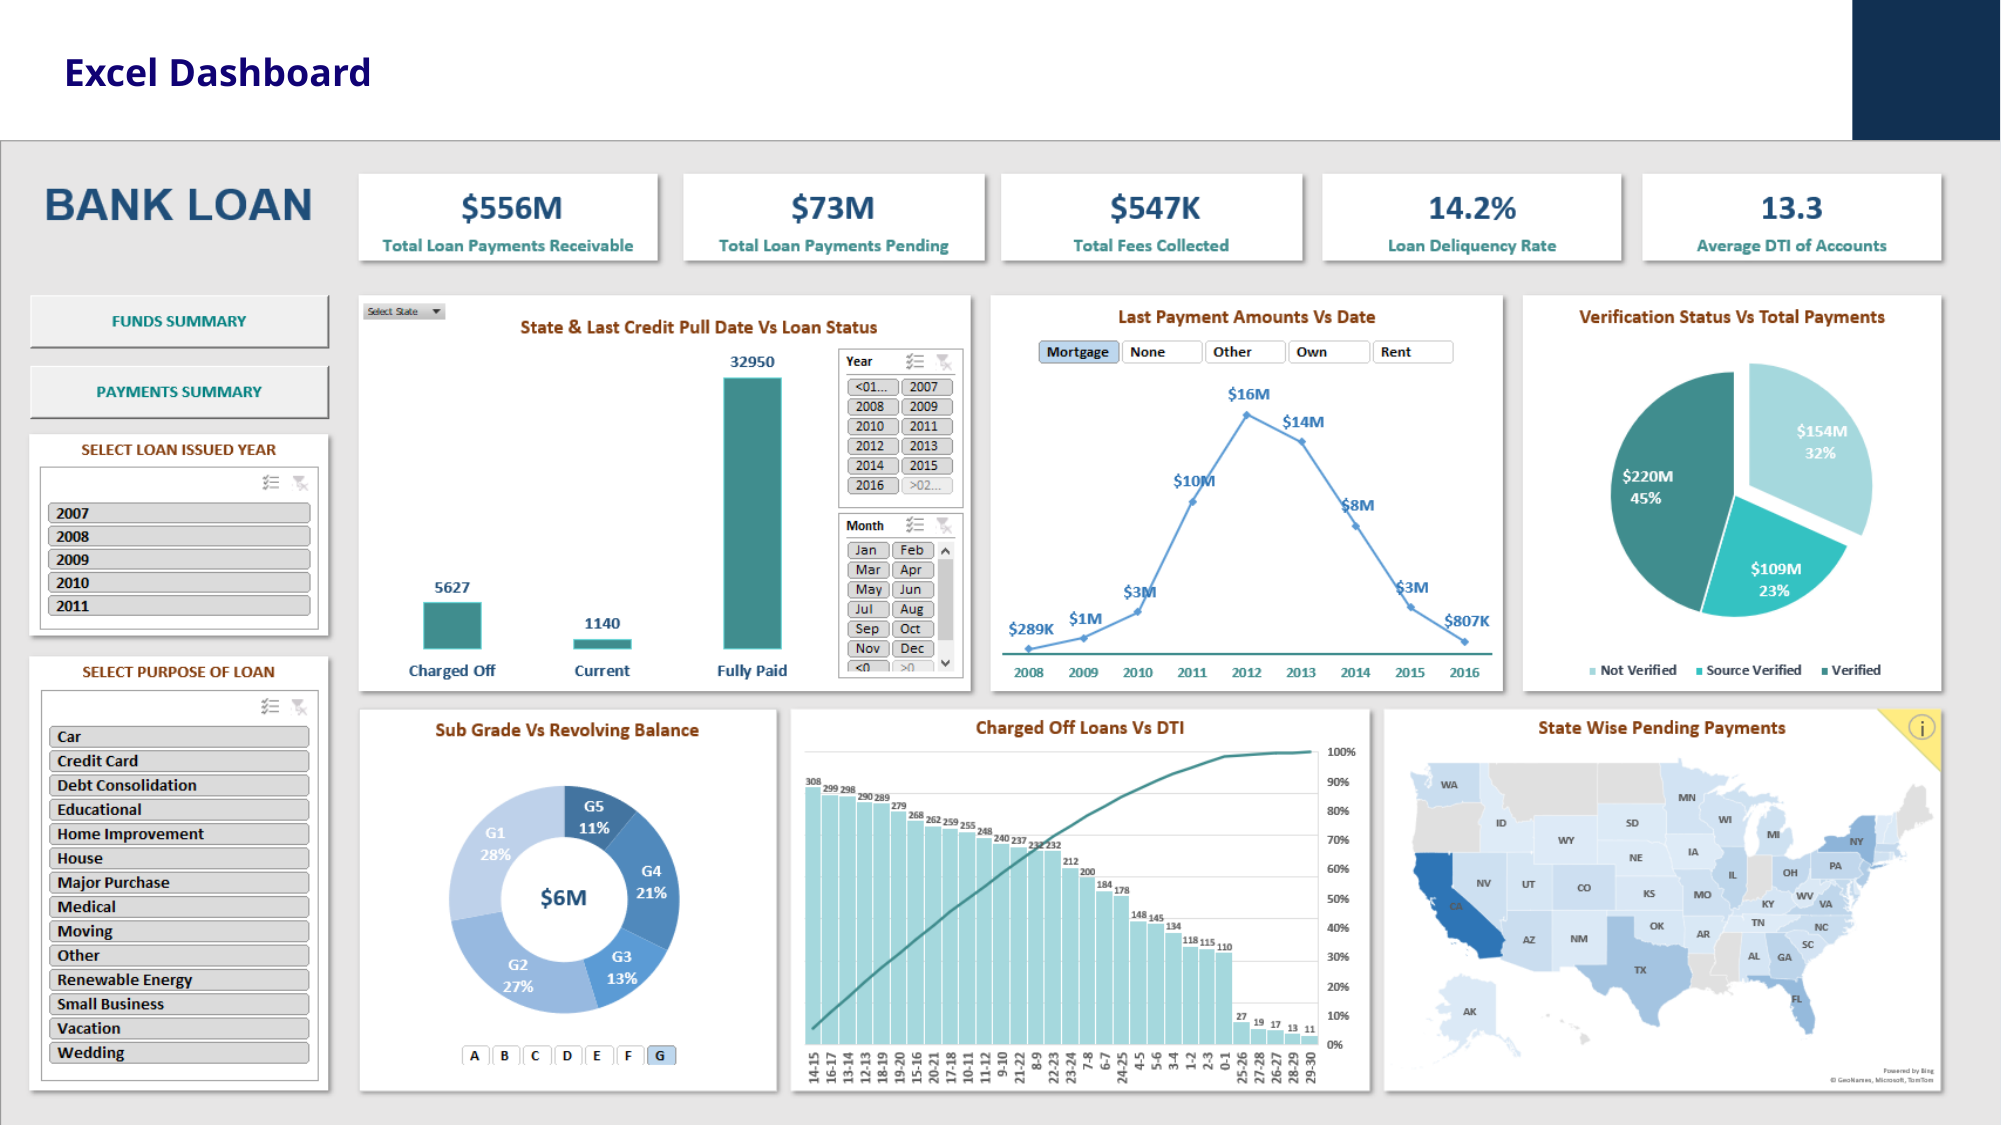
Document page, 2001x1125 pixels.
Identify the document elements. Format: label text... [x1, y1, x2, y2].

picture [0, 140, 2000, 1125]
text_box Excel Dashboard [49, 41, 1051, 102]
